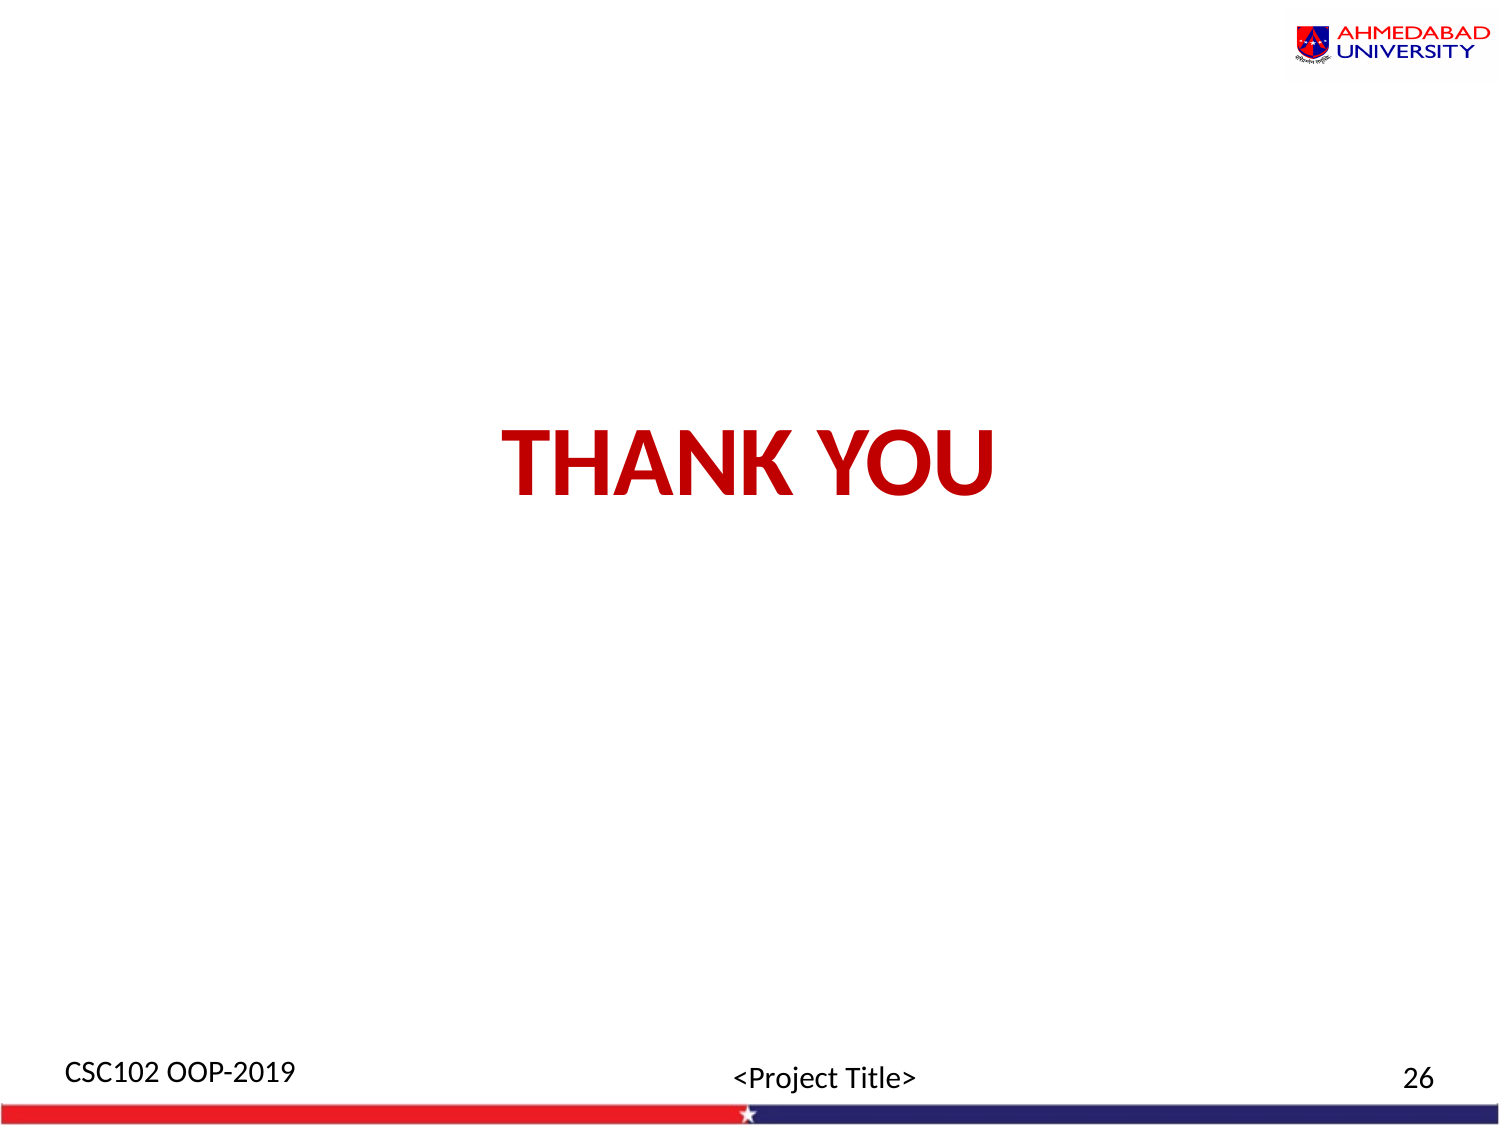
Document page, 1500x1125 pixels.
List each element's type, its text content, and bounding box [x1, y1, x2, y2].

picture [0, 1103, 1500, 1125]
list THANK YOU [75, 387, 1425, 525]
picture [1286, 8, 1499, 82]
